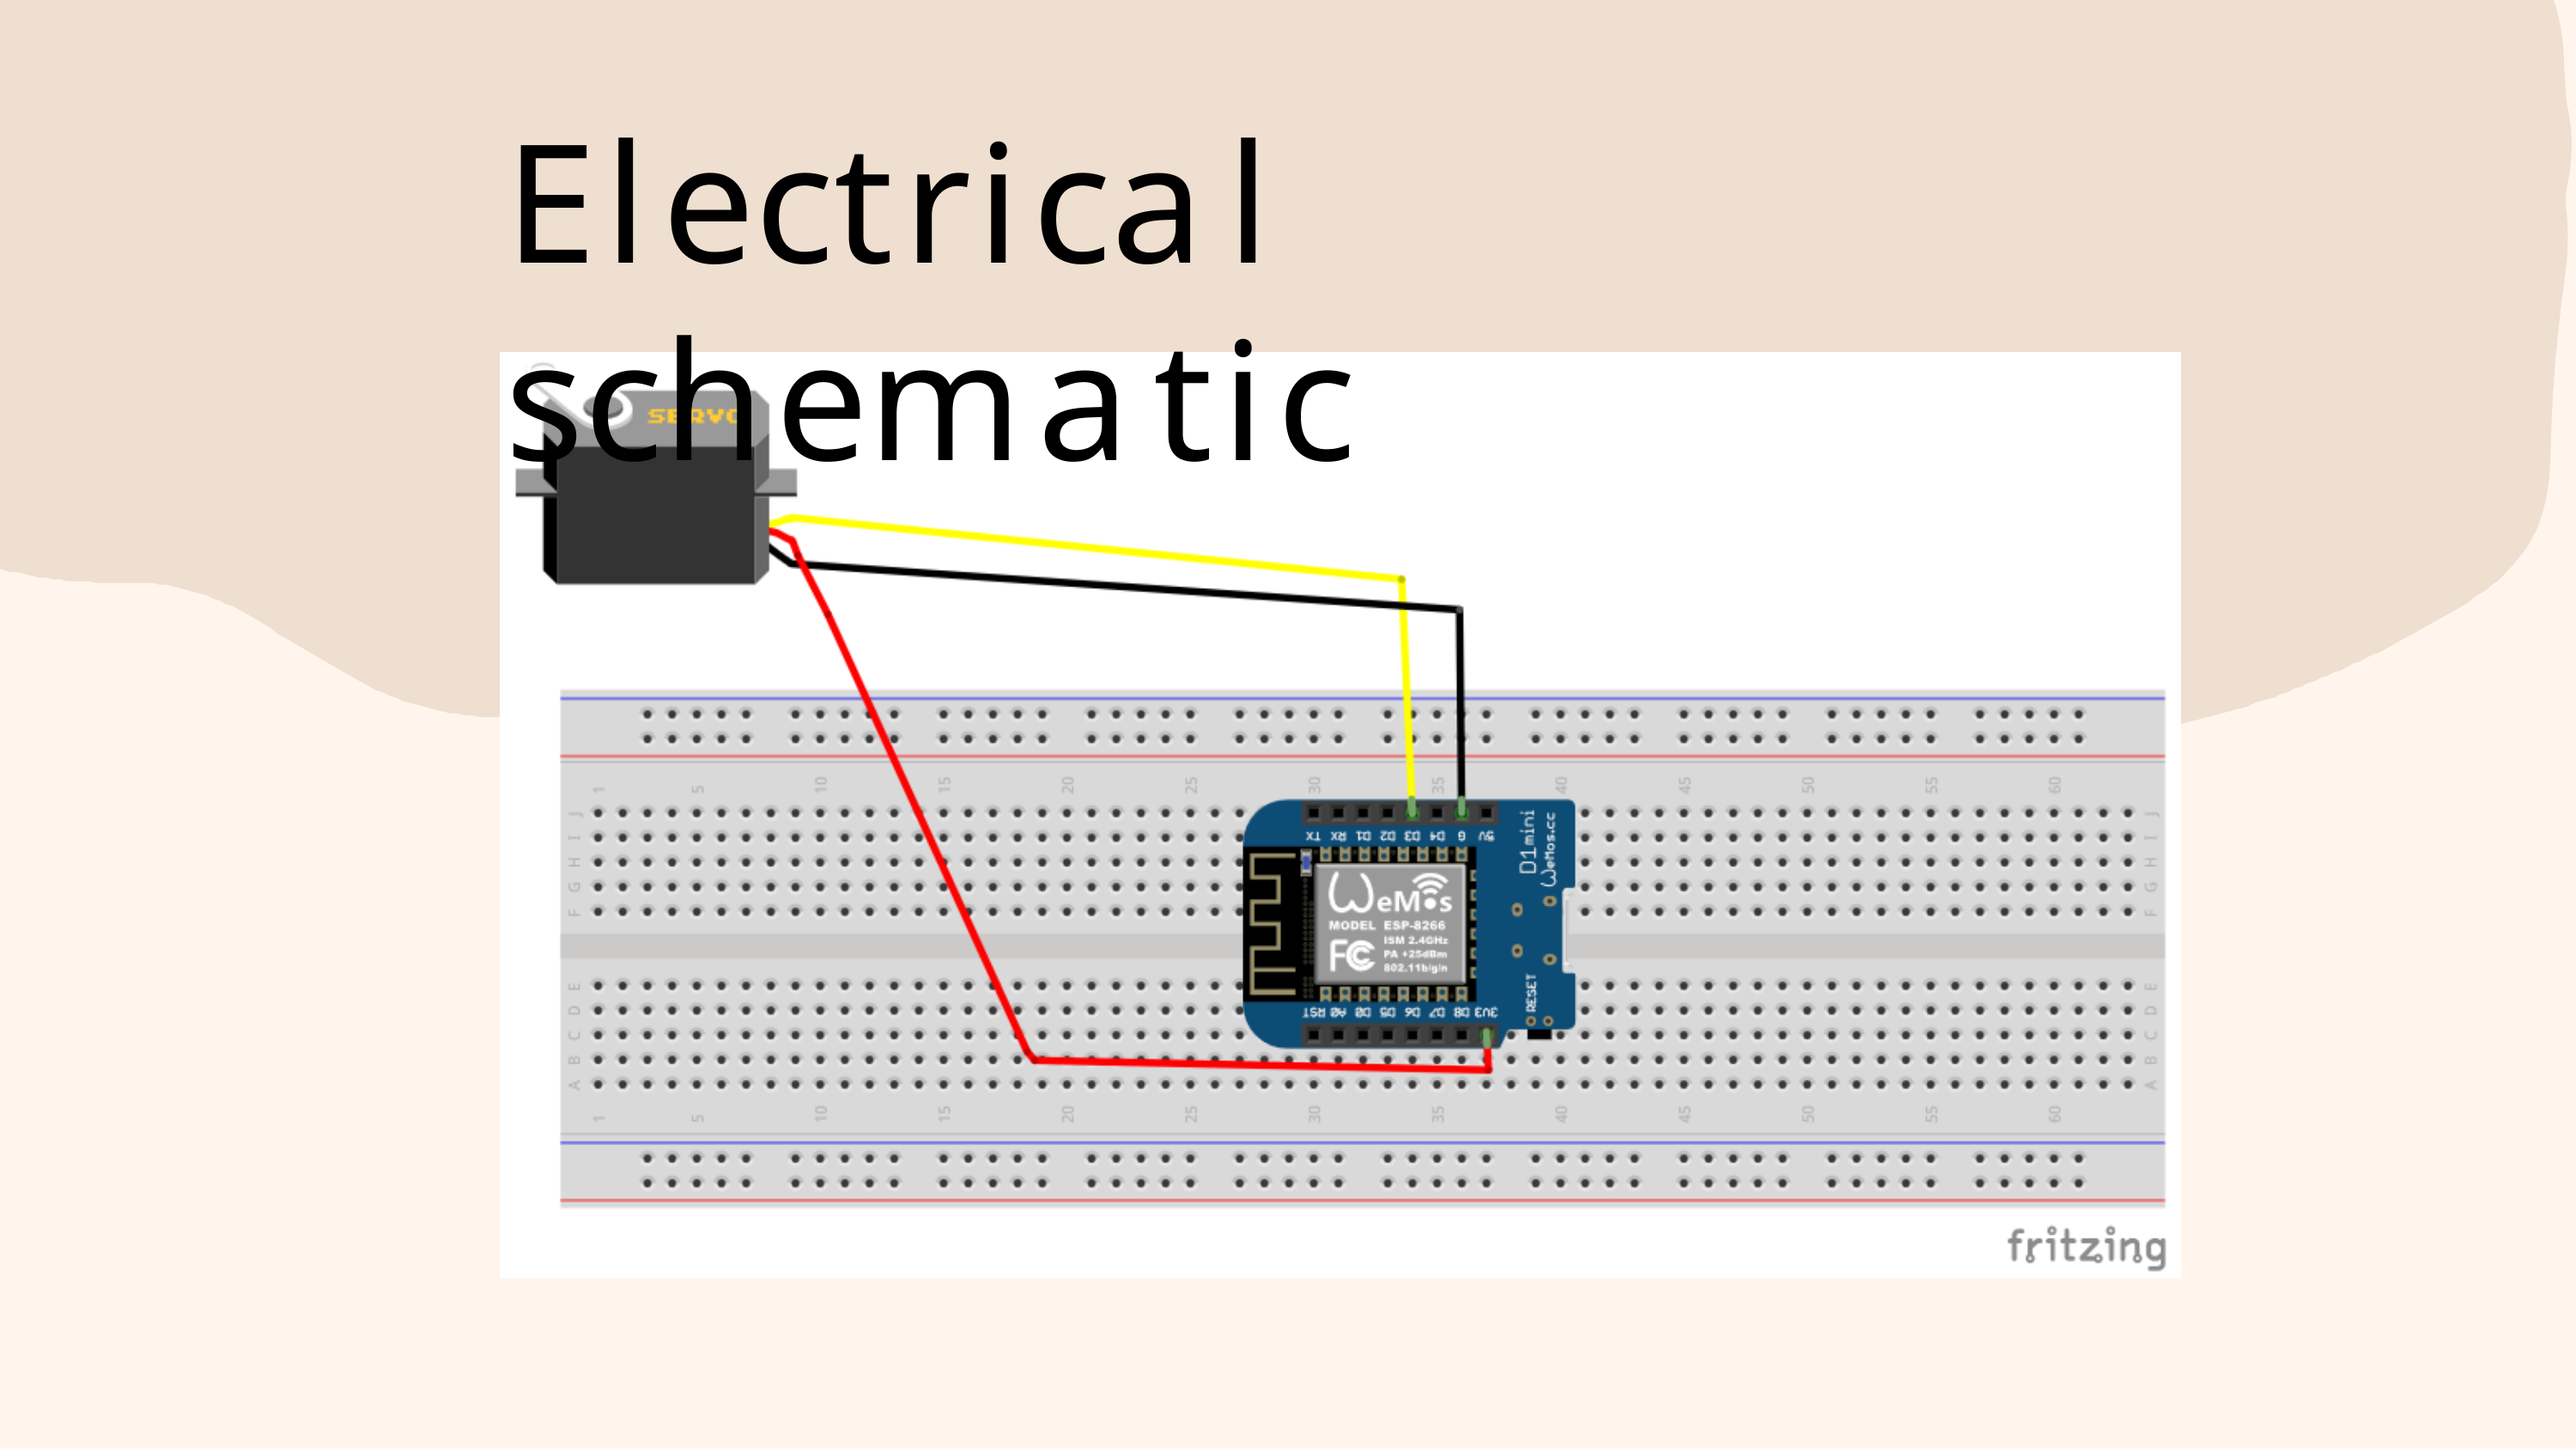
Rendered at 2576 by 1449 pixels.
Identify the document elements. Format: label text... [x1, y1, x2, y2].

title Electrical schematic [503, 96, 2178, 494]
picture [500, 352, 2181, 1278]
